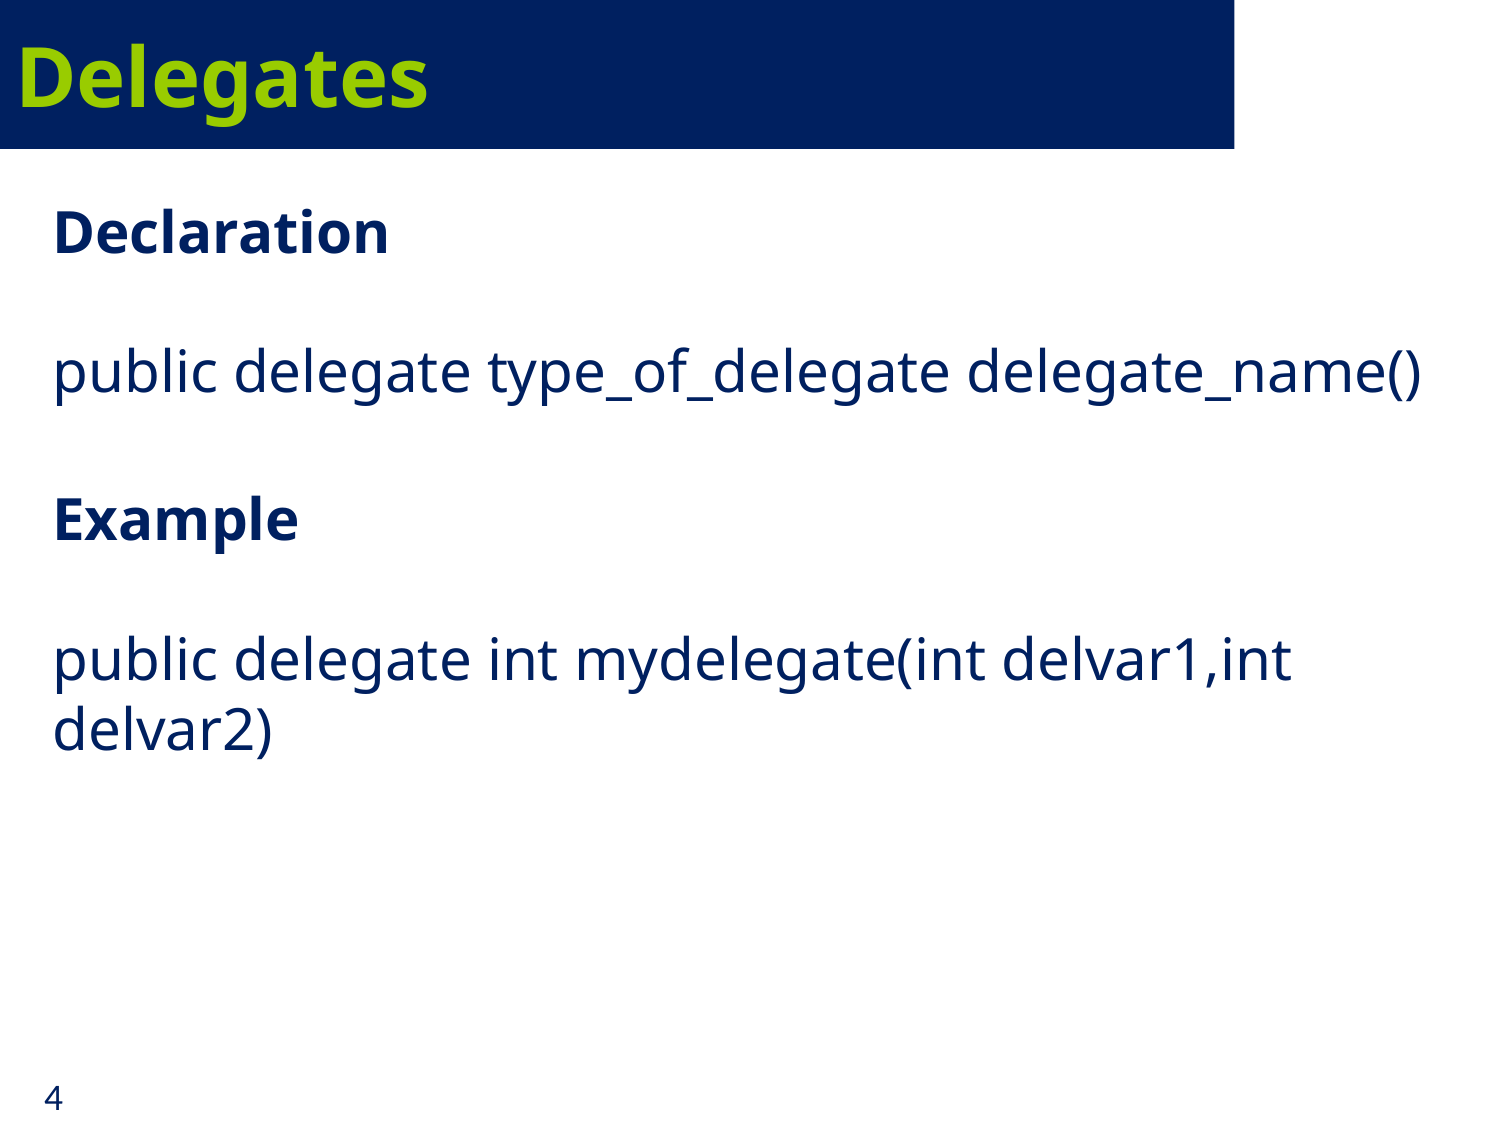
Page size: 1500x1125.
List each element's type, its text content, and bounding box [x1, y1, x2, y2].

text_box Declaration public delegate type_of_delegate delegate_name() [35, 185, 1464, 414]
slide_number 4 [29, 1065, 124, 1125]
text_box Example public delegate int mydelegate(int delvar1,int delvar2) [35, 473, 1464, 702]
title Delegates [0, 0, 1235, 149]
